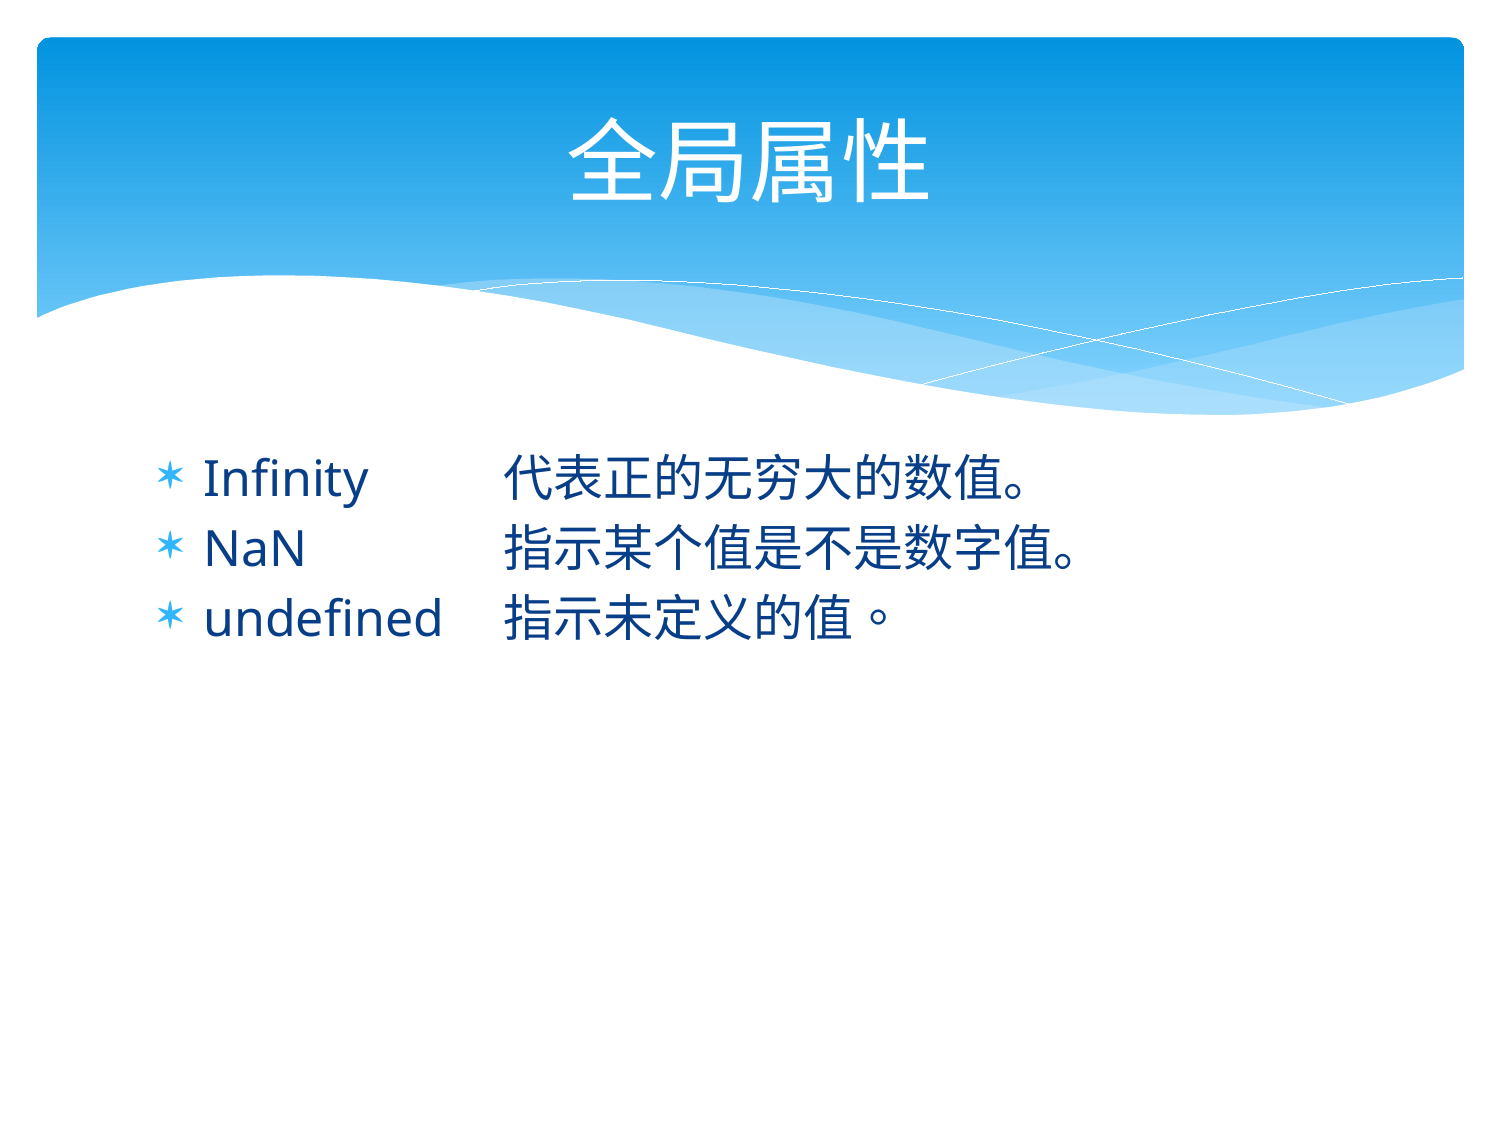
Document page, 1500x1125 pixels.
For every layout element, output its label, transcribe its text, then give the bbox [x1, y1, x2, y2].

list Infinity 代表正的无穷大的数值。 NaN 指示某个值是不是数字值。 undefined 指示未定义的值。 [143, 438, 1359, 1005]
title 全局属性 [75, 55, 1425, 261]
